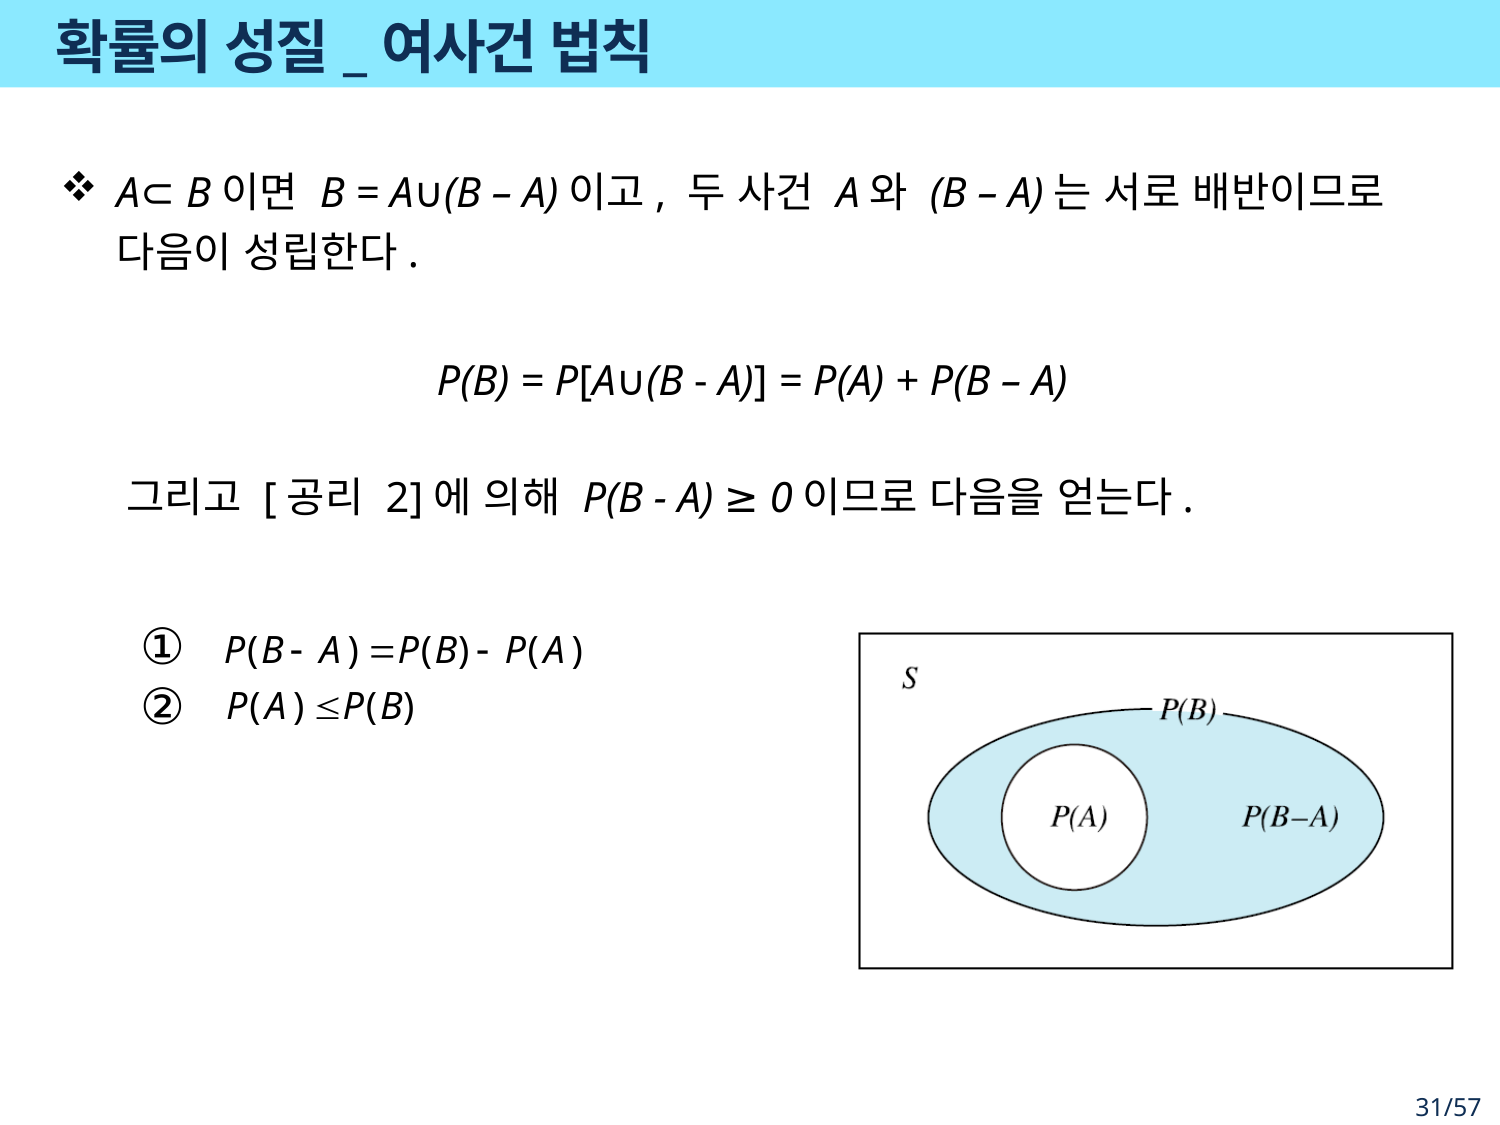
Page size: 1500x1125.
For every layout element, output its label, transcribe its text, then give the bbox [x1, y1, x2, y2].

picture [843, 617, 1472, 988]
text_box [122, 614, 203, 738]
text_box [204, 621, 595, 745]
text_box P(B) = P[A∪(B - A)] = P(A) + P(B – A) 그리고 [공리 2]에 의해 P(B - A) ≥ 0이므로 다음을 얻는다. [45, 346, 1459, 525]
title 확률의 성질_여사건 법칙 [40, 5, 1288, 84]
text_box A⊂ B이면 B = A∪(B – A)이고, 두 사건 A와 (B – A)는 서로 배반이므로 다음이 성립한다. [45, 148, 1459, 278]
